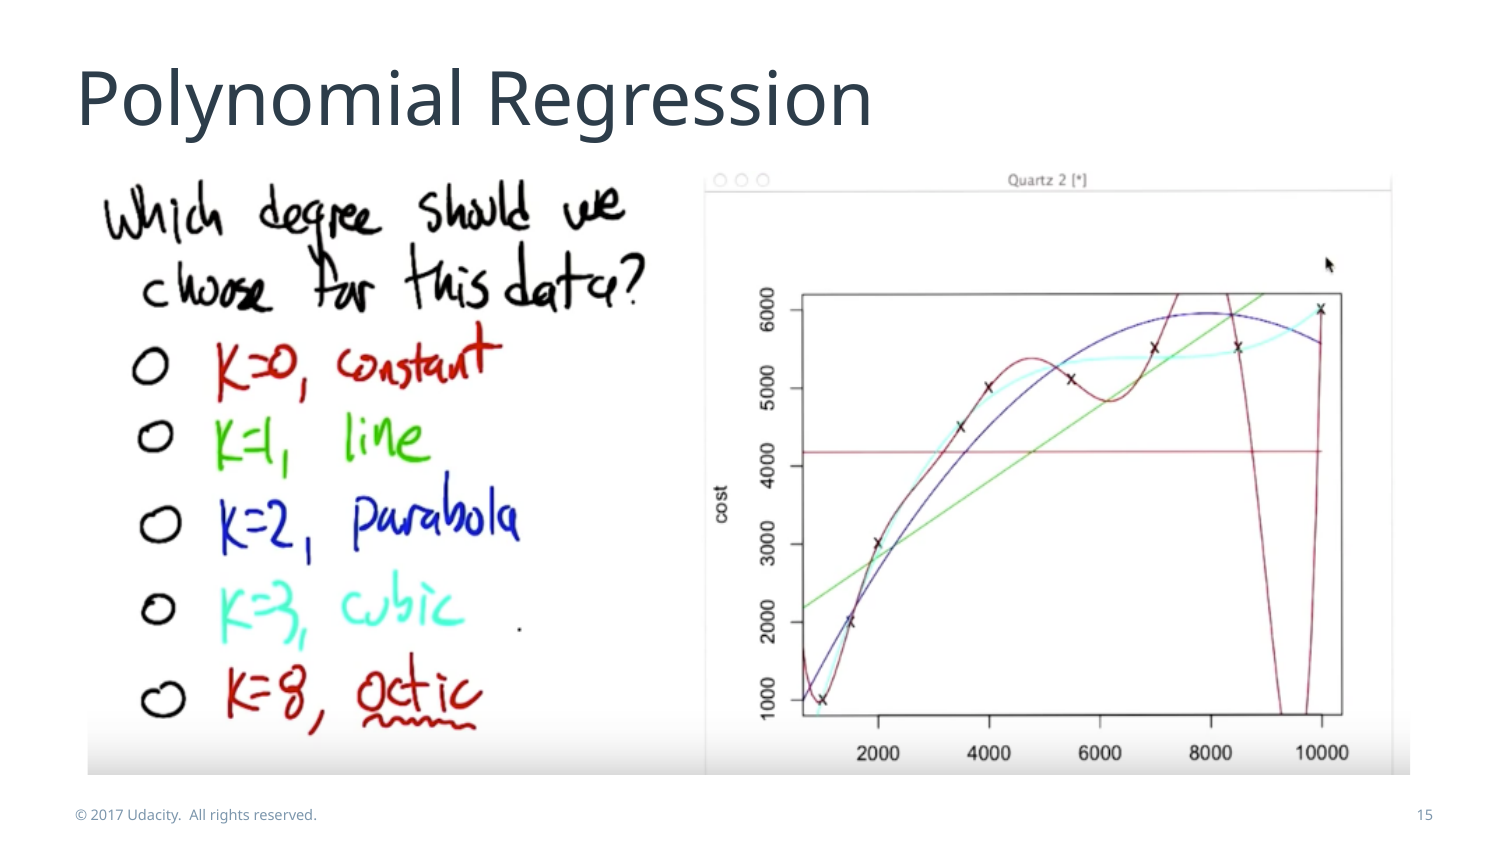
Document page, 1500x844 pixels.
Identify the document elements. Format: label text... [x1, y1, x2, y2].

list [75, 153, 1425, 775]
list © 2017 Udacity. All rights reserved. [75, 806, 725, 826]
picture [87, 170, 1411, 775]
title Polynomial Regression [75, 50, 1425, 148]
slide_number 15 [1416, 806, 1434, 826]
